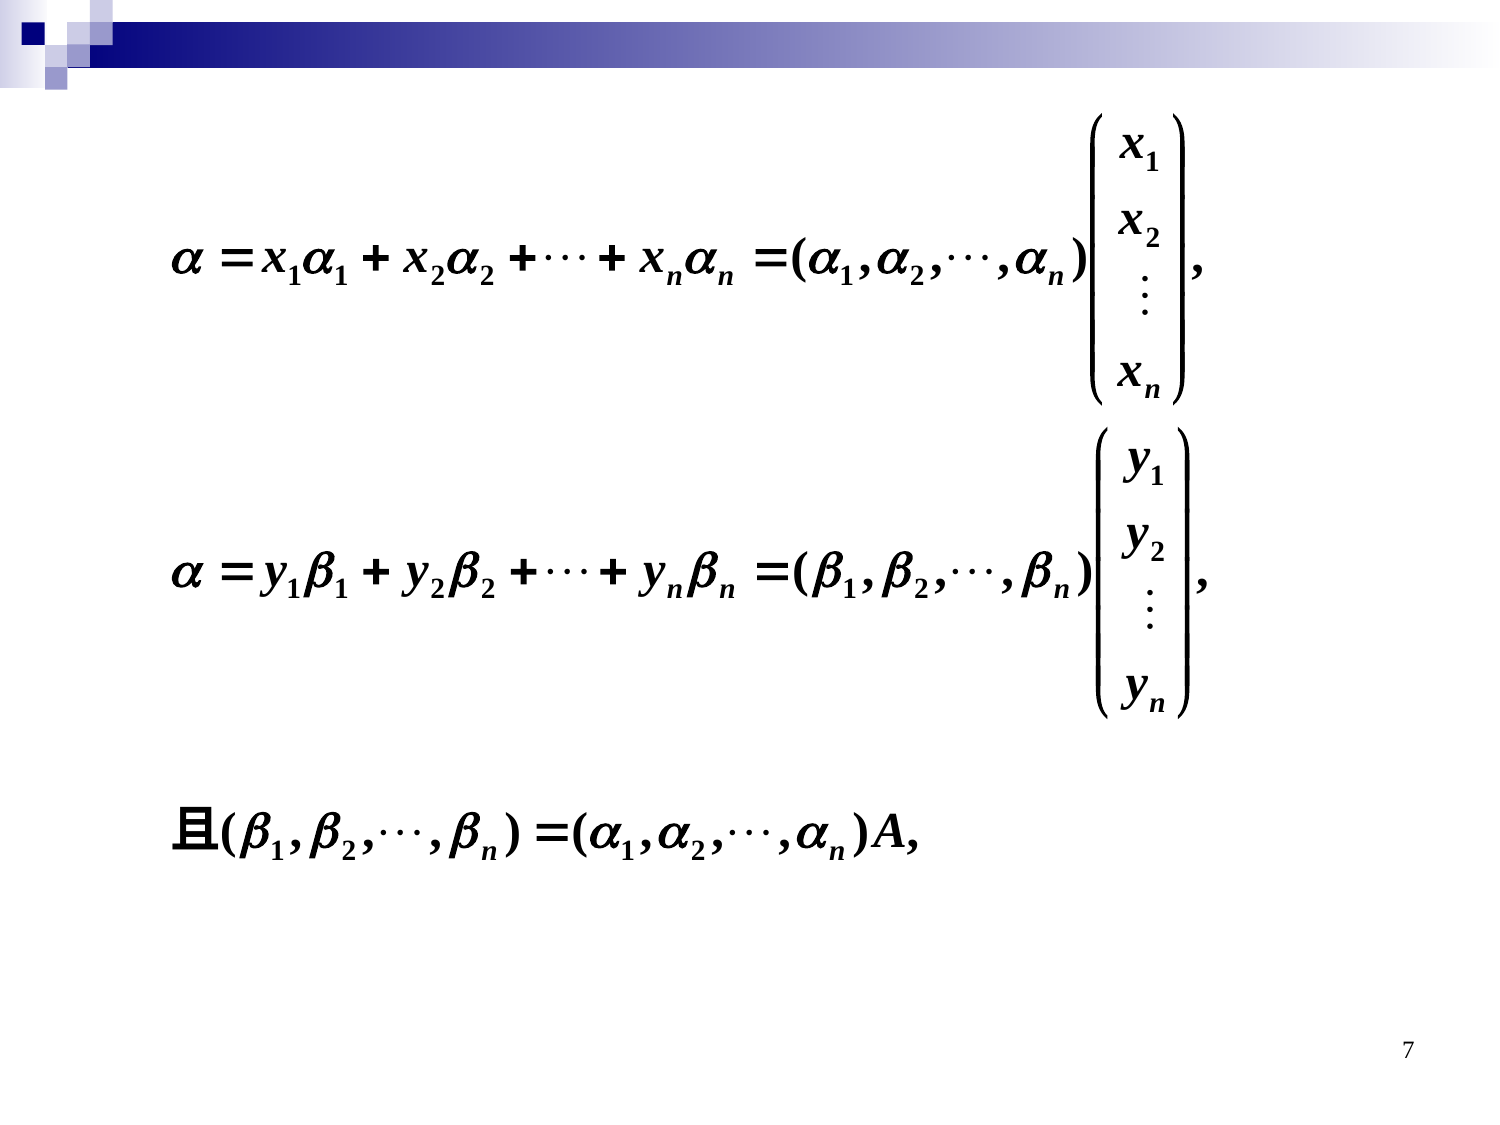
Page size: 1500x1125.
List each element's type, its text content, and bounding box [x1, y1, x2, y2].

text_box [164, 105, 1217, 729]
slide_number 7 [1101, 995, 1430, 1072]
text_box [163, 796, 926, 873]
